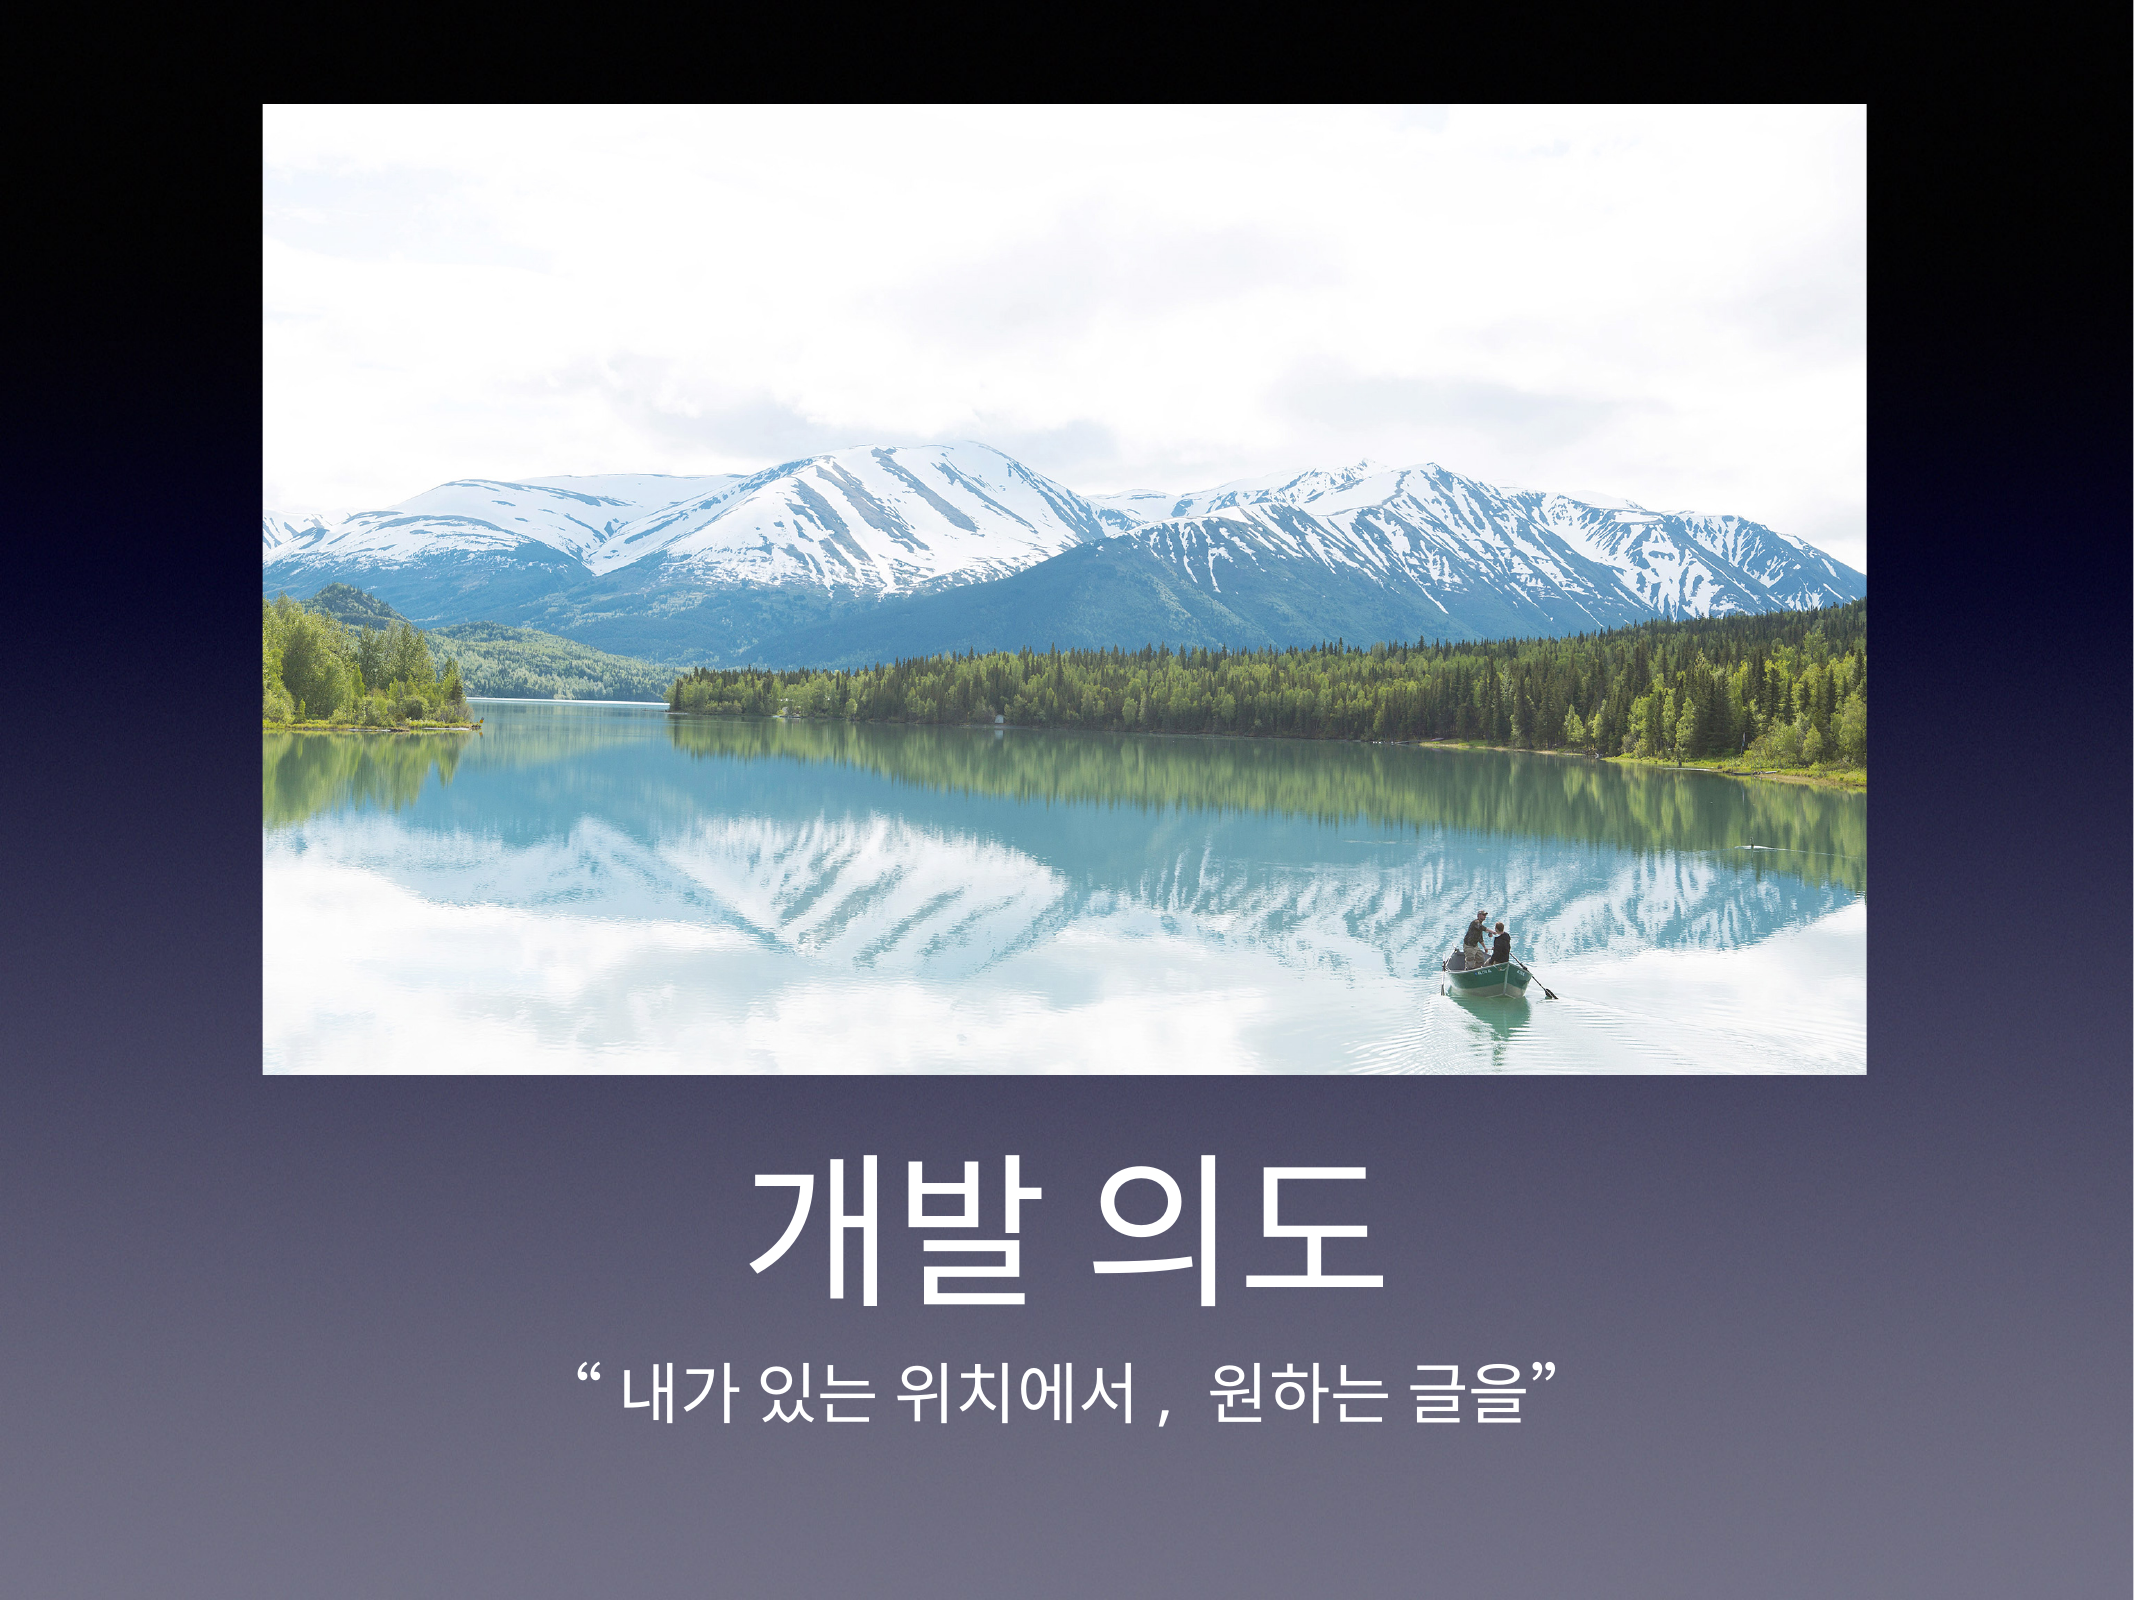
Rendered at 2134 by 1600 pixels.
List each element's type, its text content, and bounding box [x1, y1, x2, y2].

picture [0, 0, 2134, 1600]
title 개발 의도 [207, 1101, 1926, 1336]
list “내가 있는 위치에서, 원하는 글을” [207, 1343, 1926, 1545]
